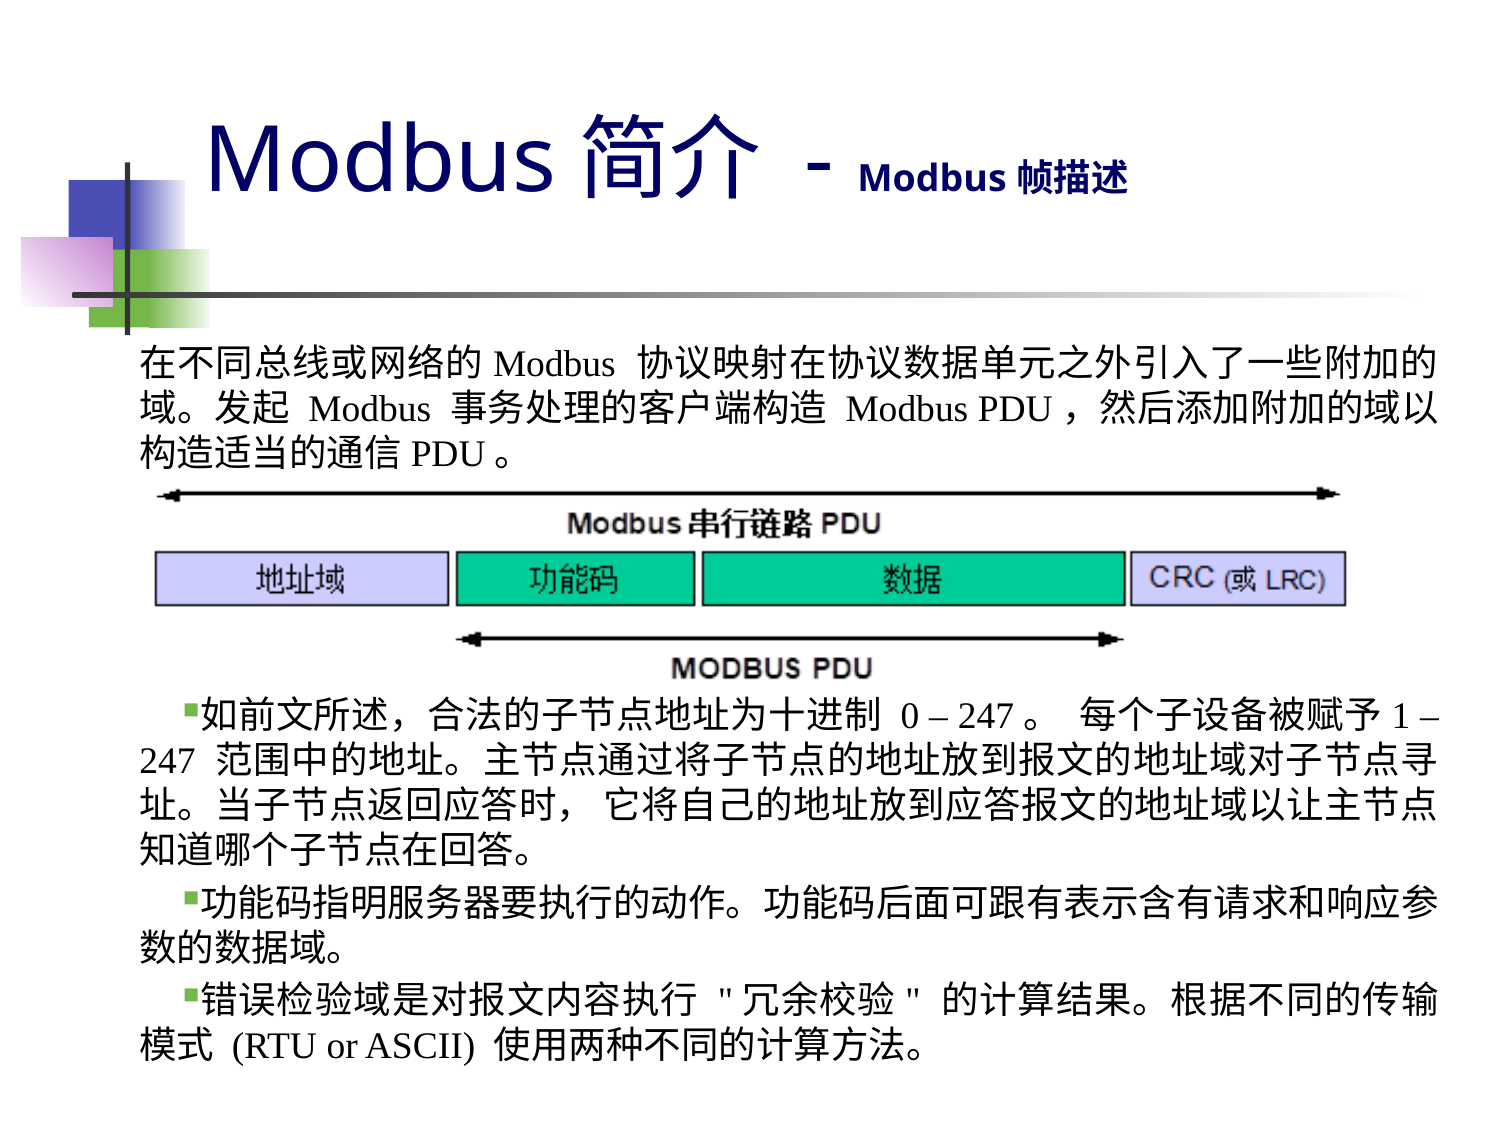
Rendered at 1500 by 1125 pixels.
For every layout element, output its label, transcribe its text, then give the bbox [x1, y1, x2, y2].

picture [151, 479, 1349, 705]
title Modbus简介 - Modbus帧描述 [188, 35, 1468, 275]
list 在不同总线或网络的Modbus 协议映射在协议数据单元之外引入了一些附加的域。发起 Modbus 事务处理的客户端构造 Modbus PDU，然后添加附加的域以构造适当的通信PDU。 如前文所述，合法的子节点地址为十进制 0 – 247。 每个子设备被赋予1 – 247 范围中的地址。主节点通过将子节点的地址放到报文的地址域对子节点寻址。当子节点返回应答时， 它将自己的地址放到应答报文的地址域以让主节点知道哪个子节点在回答。 功能码指明服务器要执行的动作。功能码后面可跟有表示含有请求和响应参数的数据域。 错误检验域是对报文内容执行 "冗余校验" 的计算结果。根据不同的传输模式 (RTU or ASCII) 使用两种不同的计算方法。 [53, 331, 1469, 1106]
